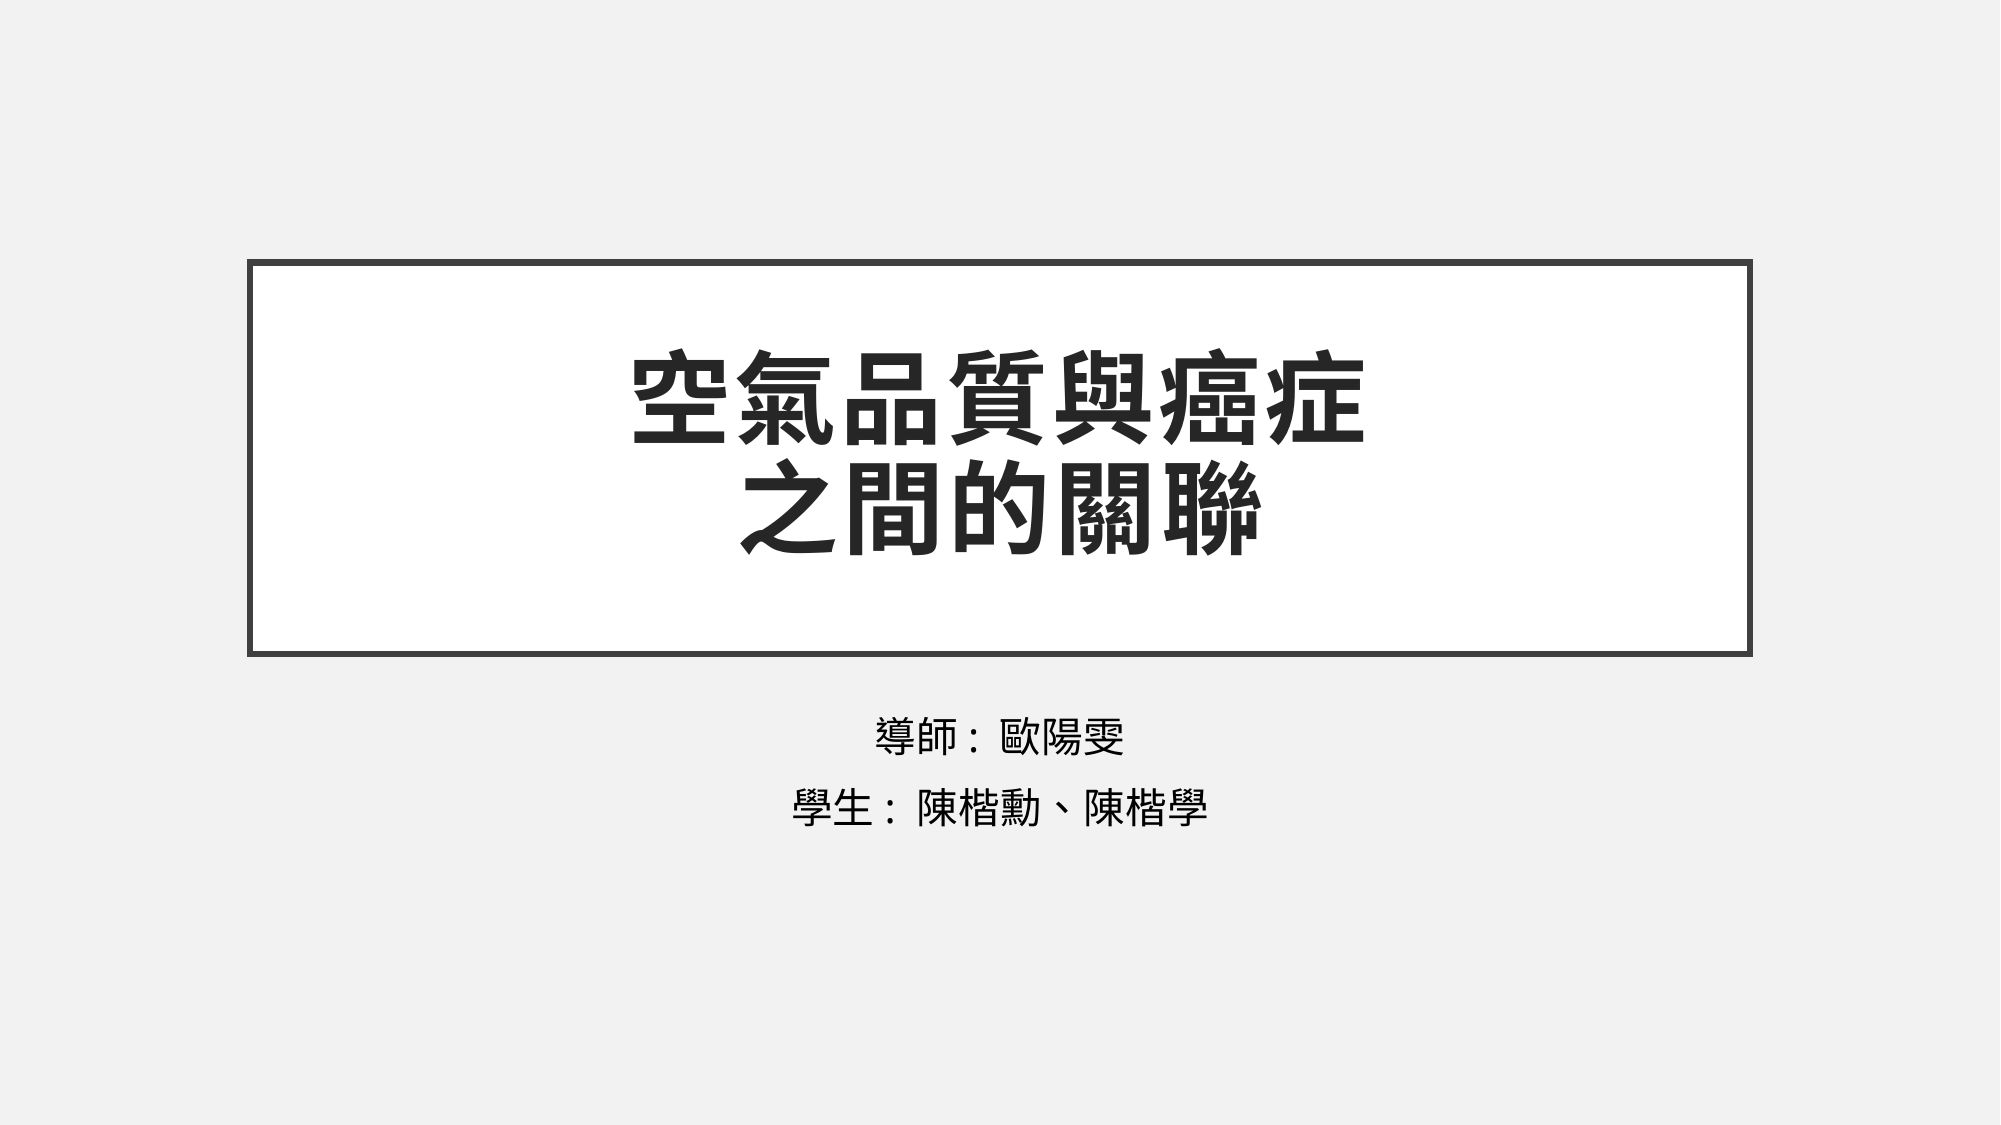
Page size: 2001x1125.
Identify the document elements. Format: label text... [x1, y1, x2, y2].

text_box 導師: 歐陽雯 學生: 陳楷勳、陳楷學 [249, 703, 1750, 976]
text_box 空氣品質與癌症 之間的關聯 [249, 262, 1750, 655]
